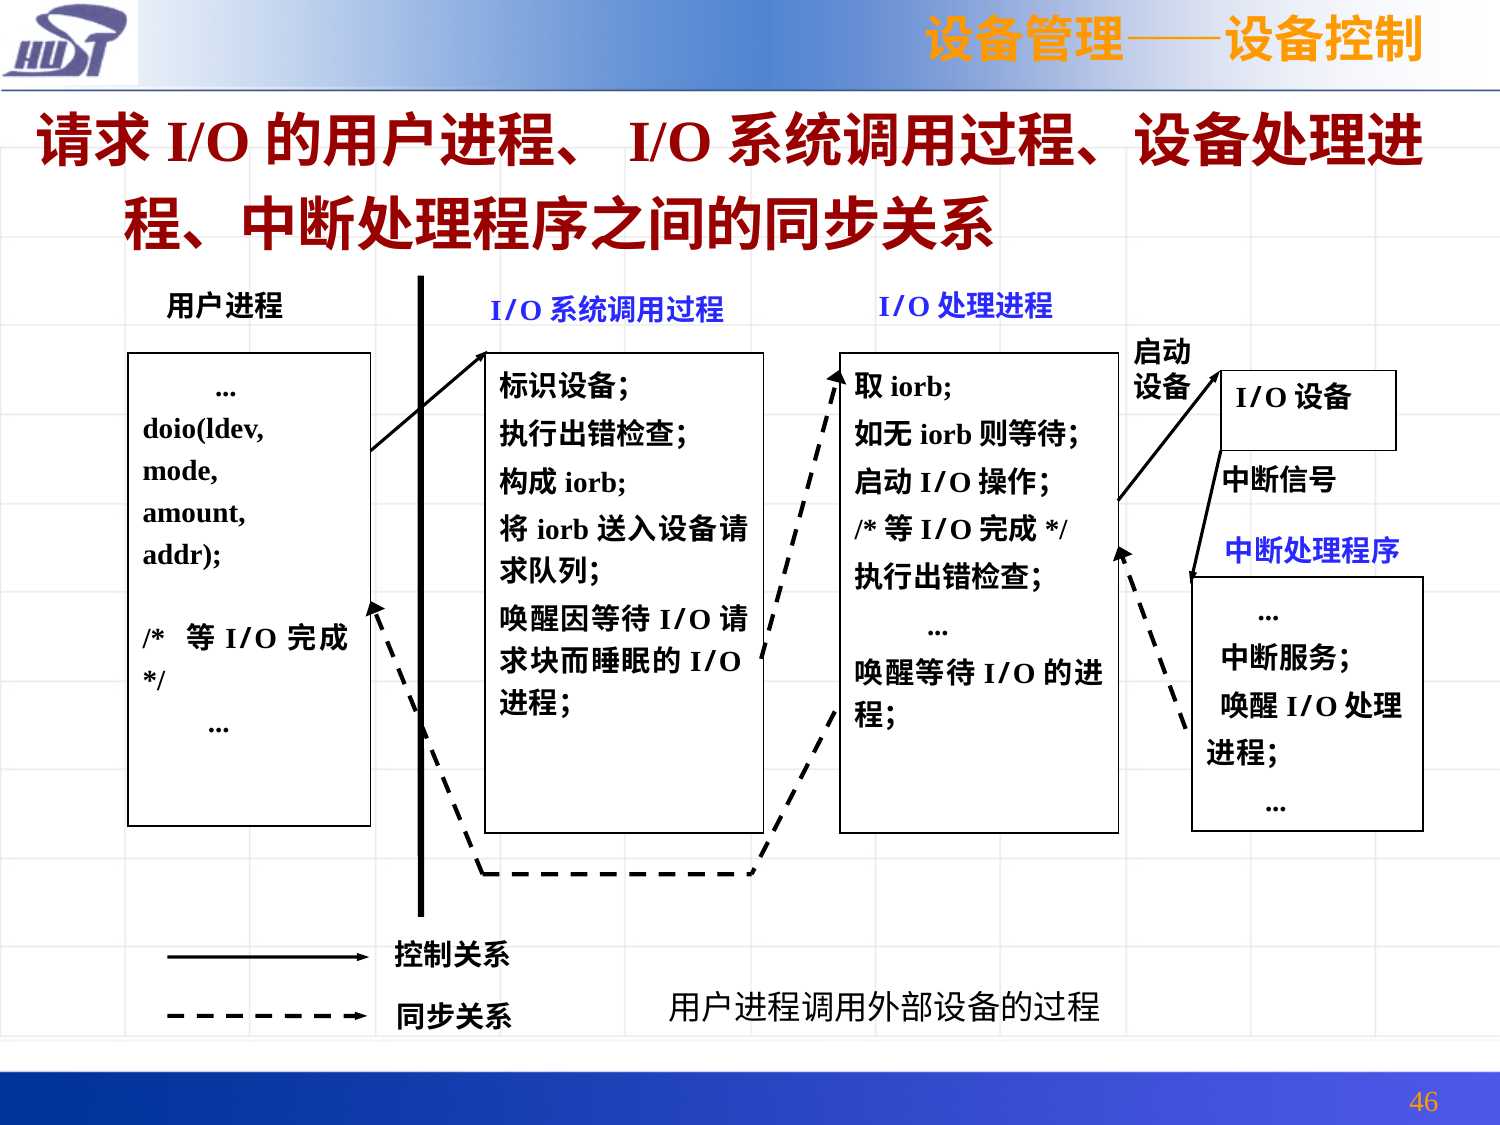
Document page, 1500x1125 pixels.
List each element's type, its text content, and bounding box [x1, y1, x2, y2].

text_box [127, 275, 1470, 1045]
text_box 设备管理——设备控制 [62, 6, 1440, 76]
picture [0, 0, 1500, 1125]
text_box 请求I/O的用户进程、I/O系统调用过程、设备处理进程、中断处理程序之间的同步关系 [21, 82, 1451, 265]
text_box 46 [1393, 1067, 1455, 1125]
